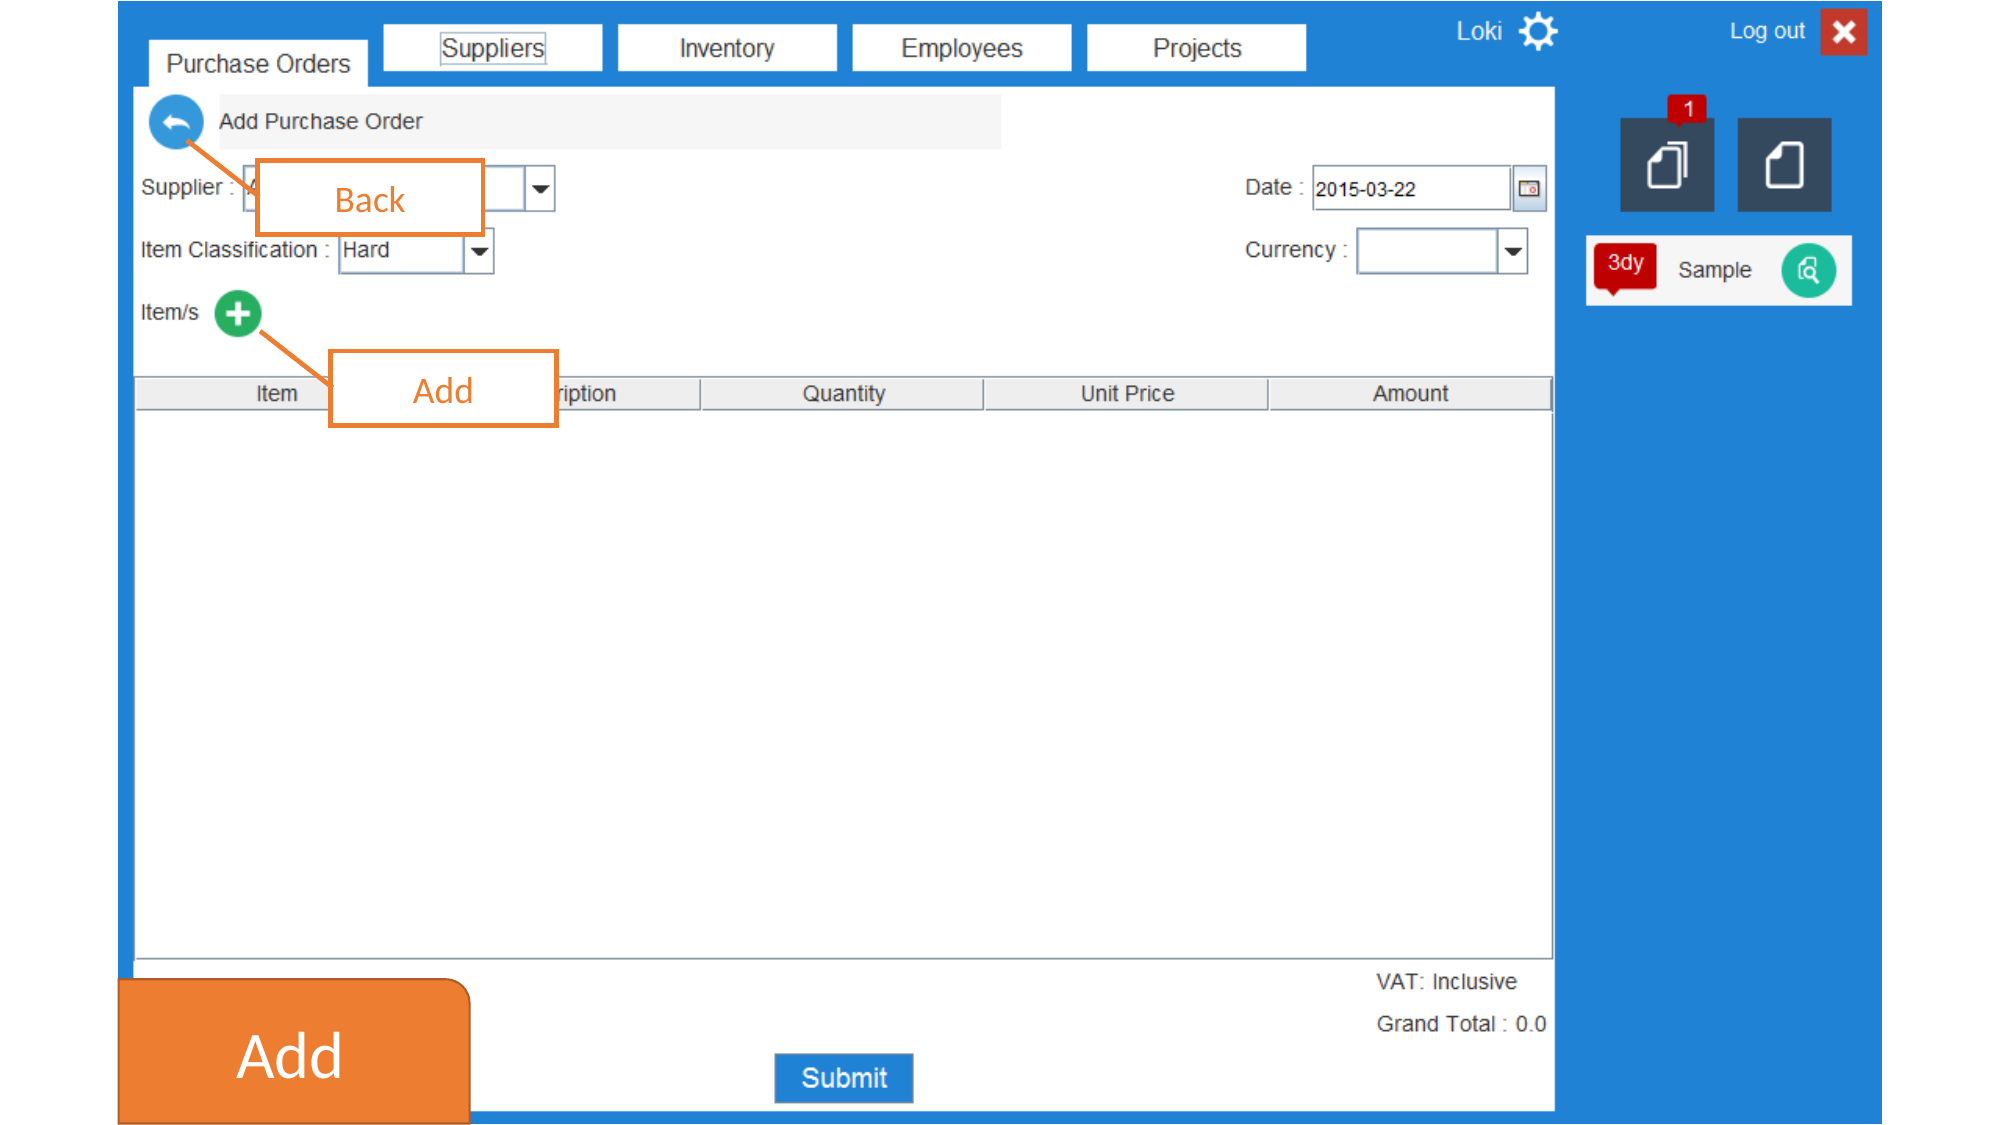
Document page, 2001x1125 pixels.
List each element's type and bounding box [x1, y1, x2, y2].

picture [118, 1, 1882, 1124]
